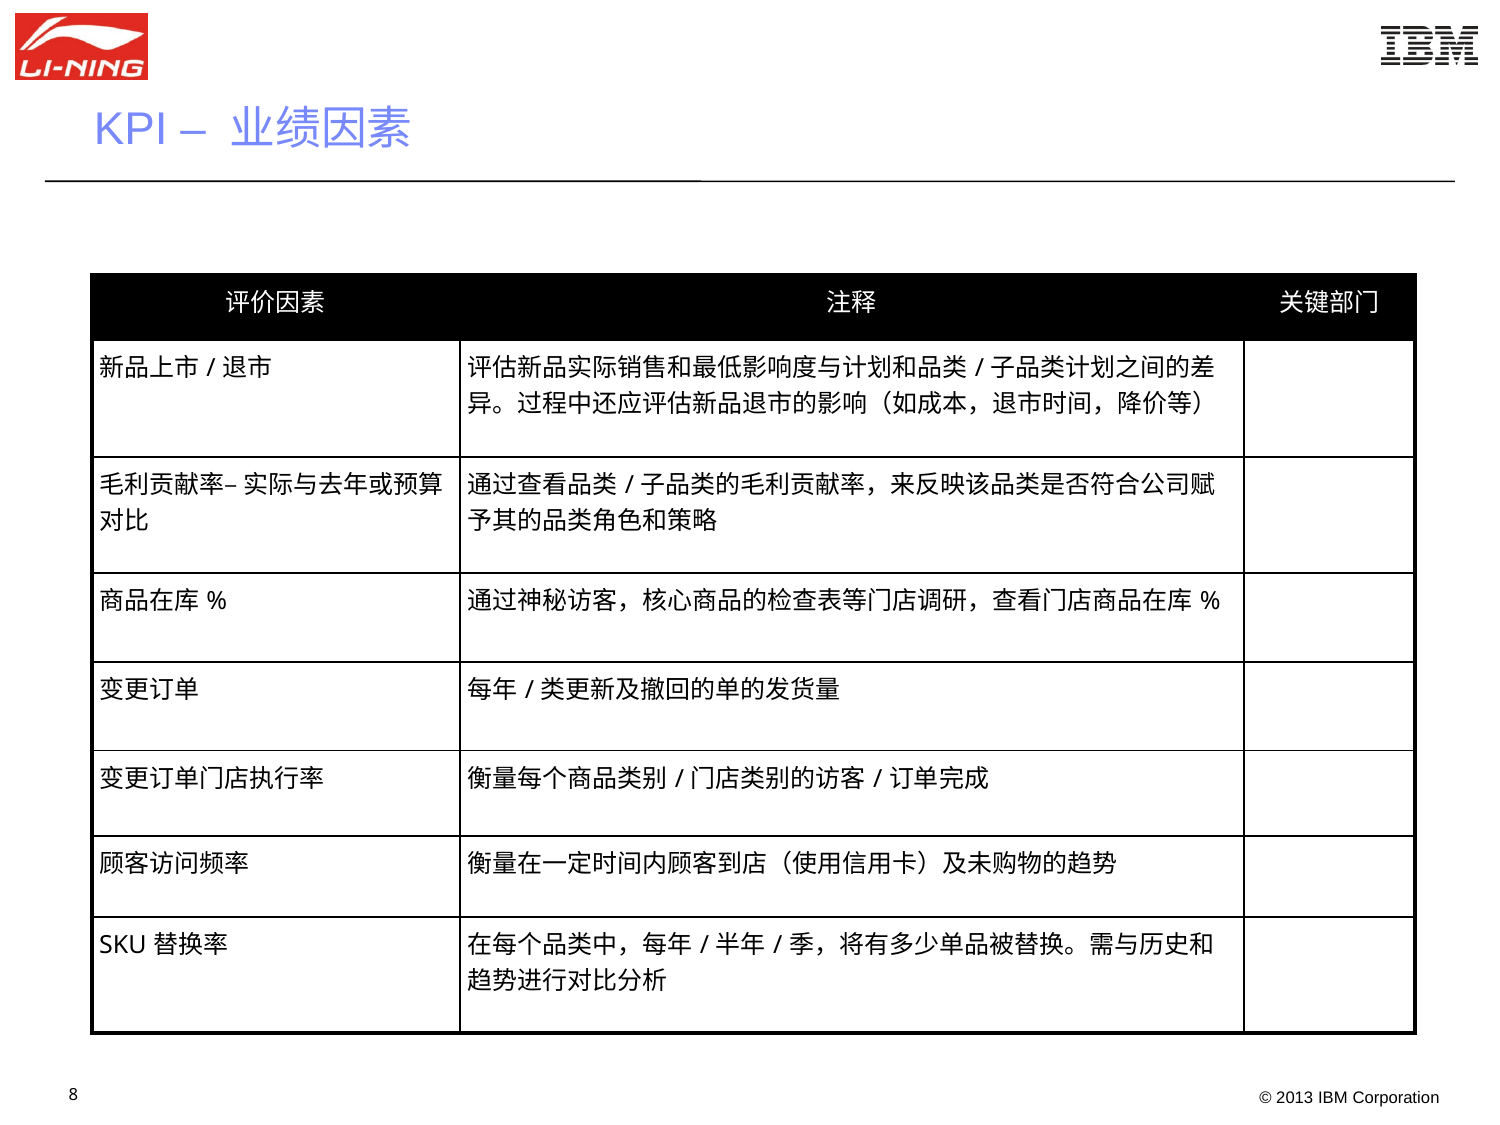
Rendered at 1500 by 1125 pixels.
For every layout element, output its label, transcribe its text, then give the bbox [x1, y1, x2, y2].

table_header 注释 [461, 277, 1243, 339]
table_cell [1245, 918, 1413, 1031]
table_cell 在每个品类中，每年/半年/季，将有多少单品被替换。需与历史和趋势进行对比分析 [461, 918, 1243, 1031]
table_cell 变更订单门店执行率 [94, 751, 459, 835]
table_cell 变更订单 [94, 663, 459, 750]
table_cell [1245, 663, 1413, 750]
table_cell 毛利贡献率– 实际与去年或预算对比 [94, 458, 459, 572]
table_cell 衡量在一定时间内顾客到店（使用信用卡）及未购物的趋势 [461, 837, 1243, 916]
table_cell 新品上市/退市 [94, 341, 459, 456]
table_cell 衡量每个商品类别/门店类别的访客/订单完成 [461, 751, 1243, 835]
picture [1381, 26, 1478, 65]
text_box KPI – 业绩因素 [79, 59, 1184, 162]
table_cell 商品在库% [94, 574, 459, 661]
table_header 评价因素 [94, 277, 459, 339]
table_cell 每年/类更新及撤回的单的发货量 [461, 663, 1243, 750]
table_cell 评估新品实际销售和最低影响度与计划和品类/子品类计划之间的差异。过程中还应评估新品退市的影响（如成本，退市时间，降价等） [461, 341, 1243, 456]
table_header 关键部门 [1245, 277, 1413, 339]
table_cell [1245, 751, 1413, 835]
table_cell 顾客访问频率 [94, 837, 459, 916]
table_cell [1245, 574, 1413, 661]
table_cell 通过神秘访客，核心商品的检查表等门店调研，查看门店商品在库% [461, 574, 1243, 661]
picture [15, 13, 148, 80]
table_cell 通过查看品类/子品类的毛利贡献率，来反映该品类是否符合公司赋予其的品类角色和策略 [461, 458, 1243, 572]
table_cell [1245, 341, 1413, 456]
table_cell [1245, 837, 1413, 916]
table_cell SKU替换率 [94, 918, 459, 1031]
table_cell [1245, 458, 1413, 572]
